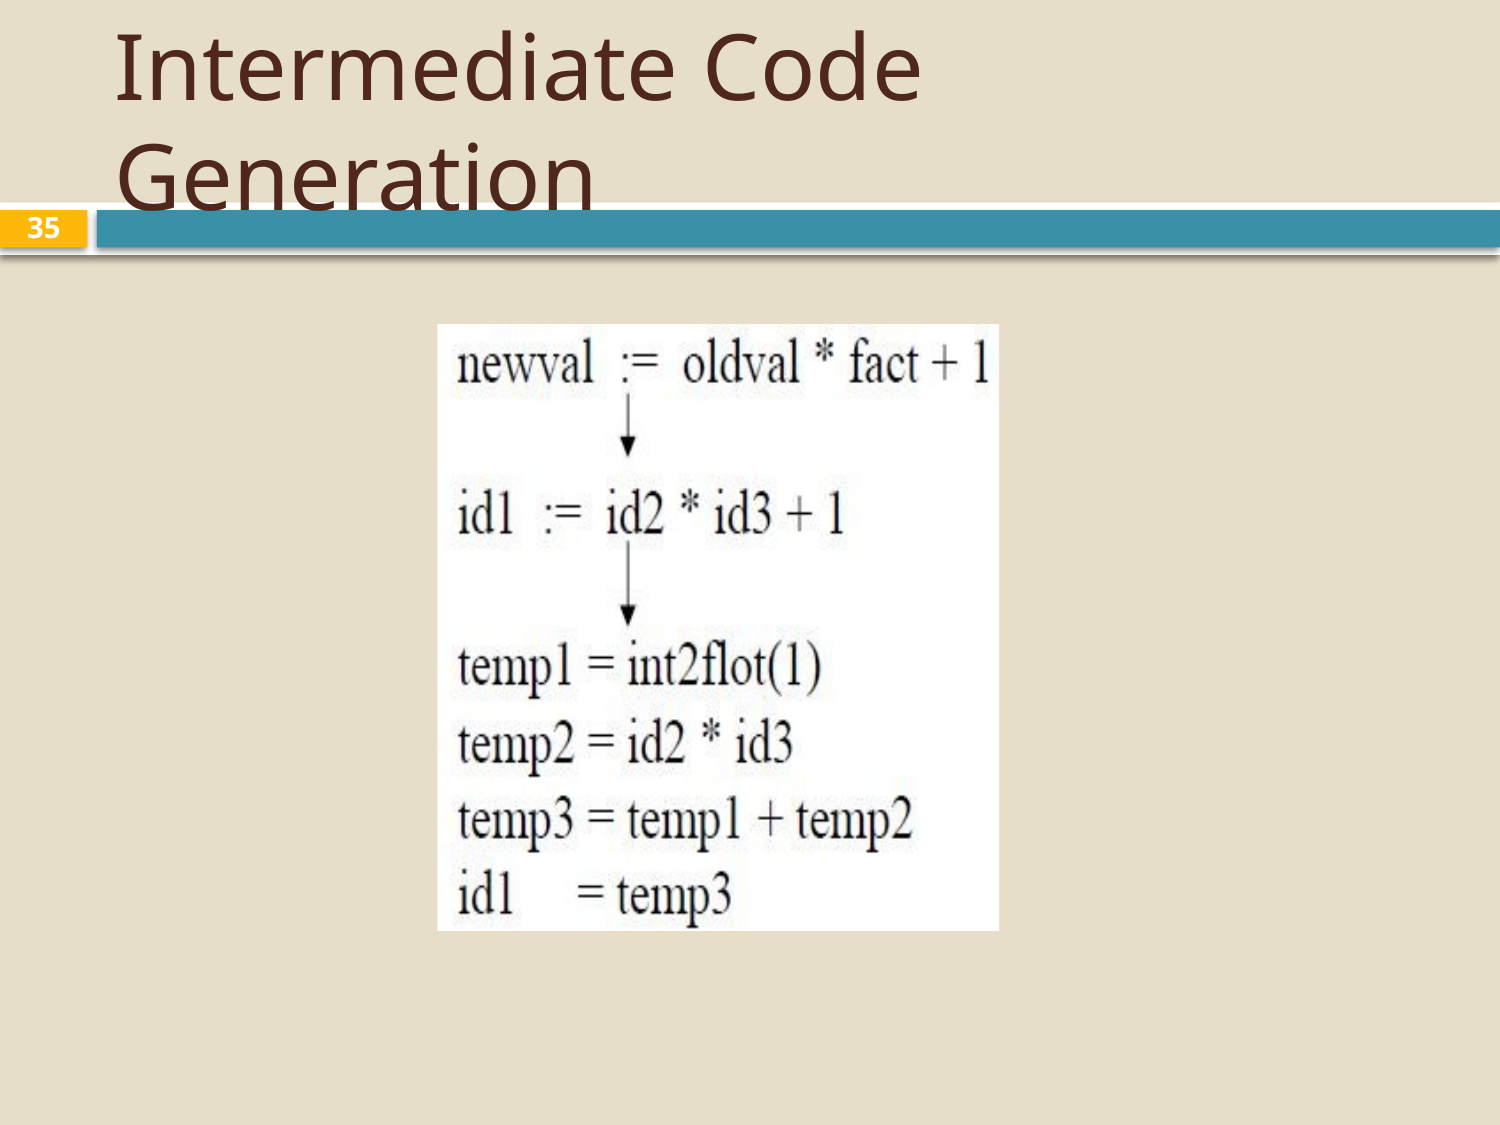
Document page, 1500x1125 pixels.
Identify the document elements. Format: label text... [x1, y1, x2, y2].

title Intermediate Code Generation [99, 37, 1438, 200]
text_box [437, 324, 1000, 931]
slide_number 35 [0, 208, 88, 249]
